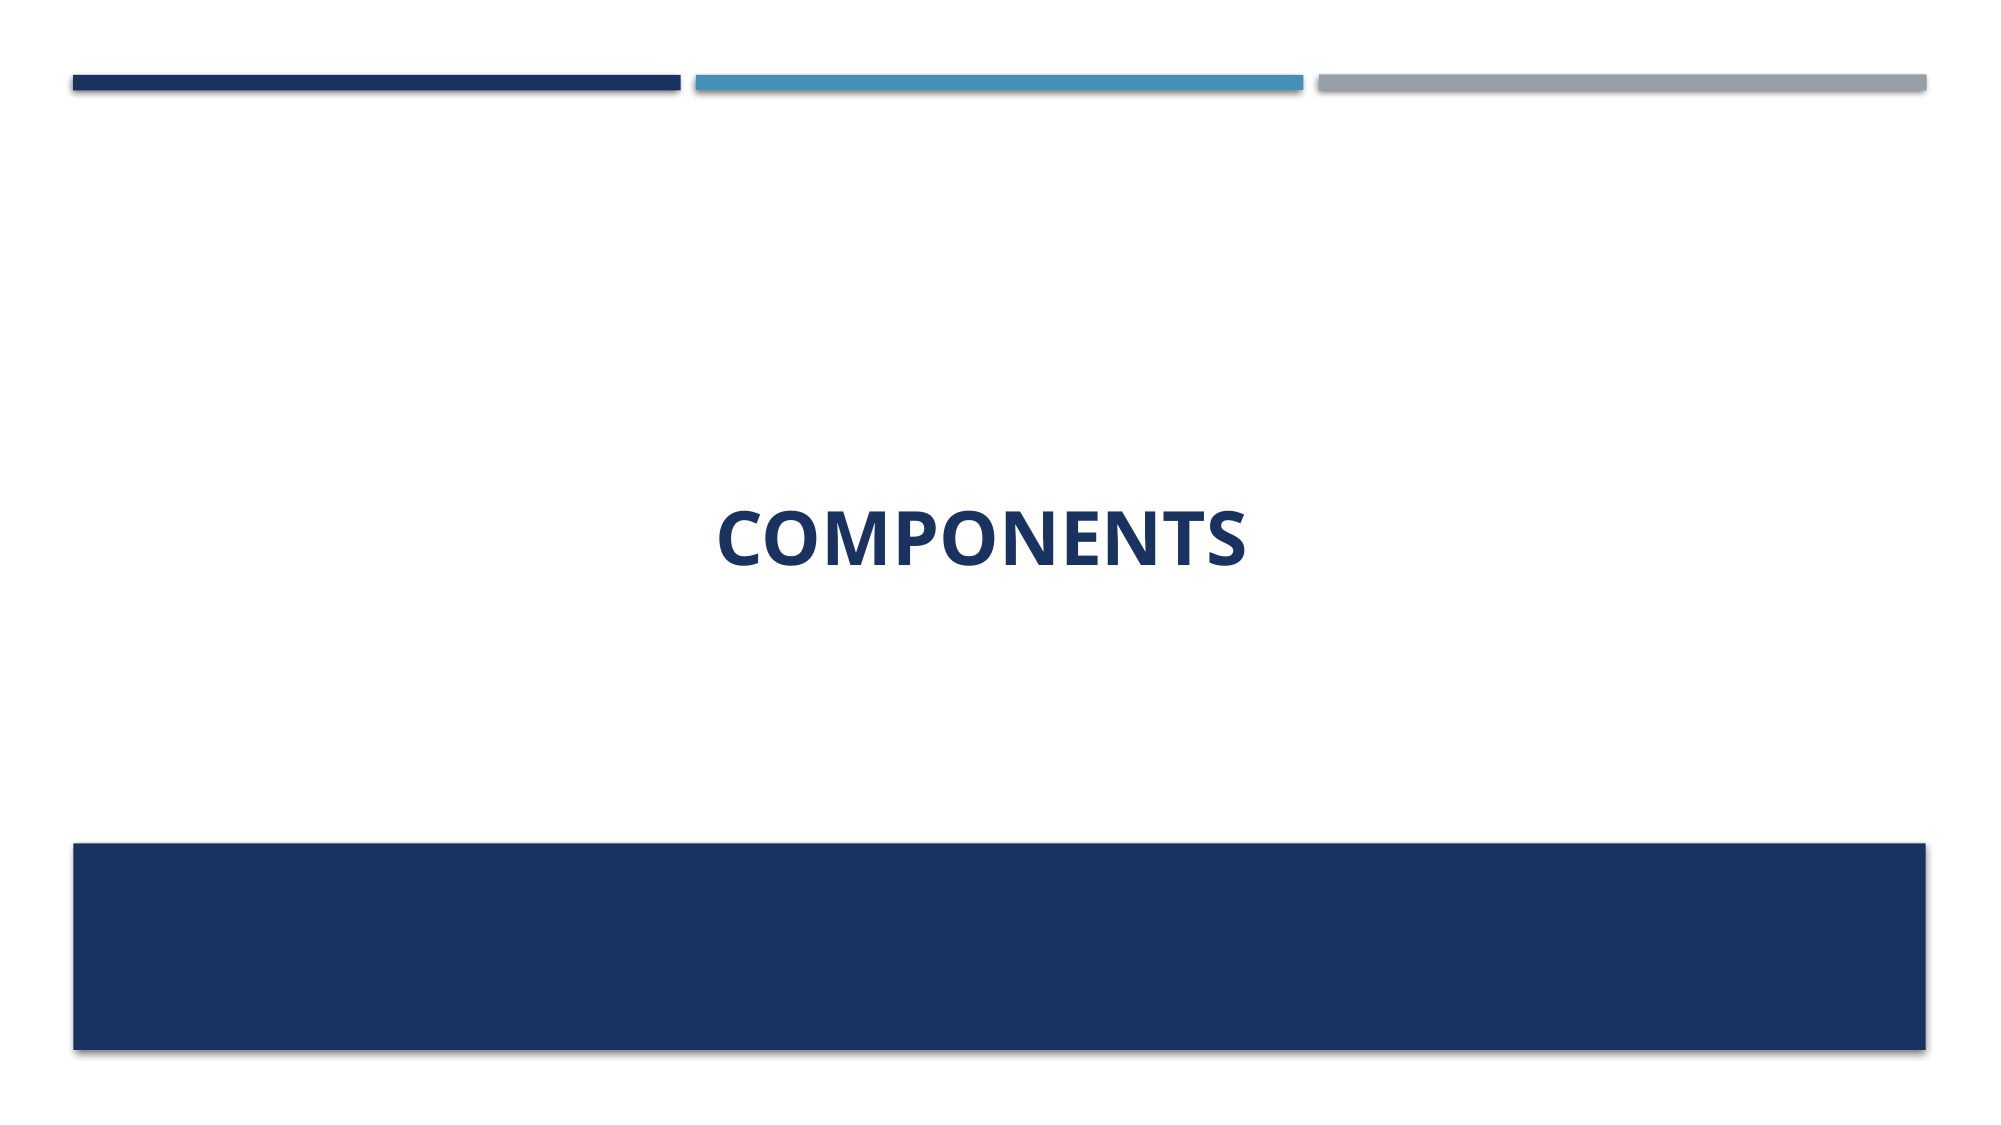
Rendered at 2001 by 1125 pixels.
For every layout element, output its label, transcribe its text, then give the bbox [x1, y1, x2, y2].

title COMPONENTS [119, 321, 1845, 588]
